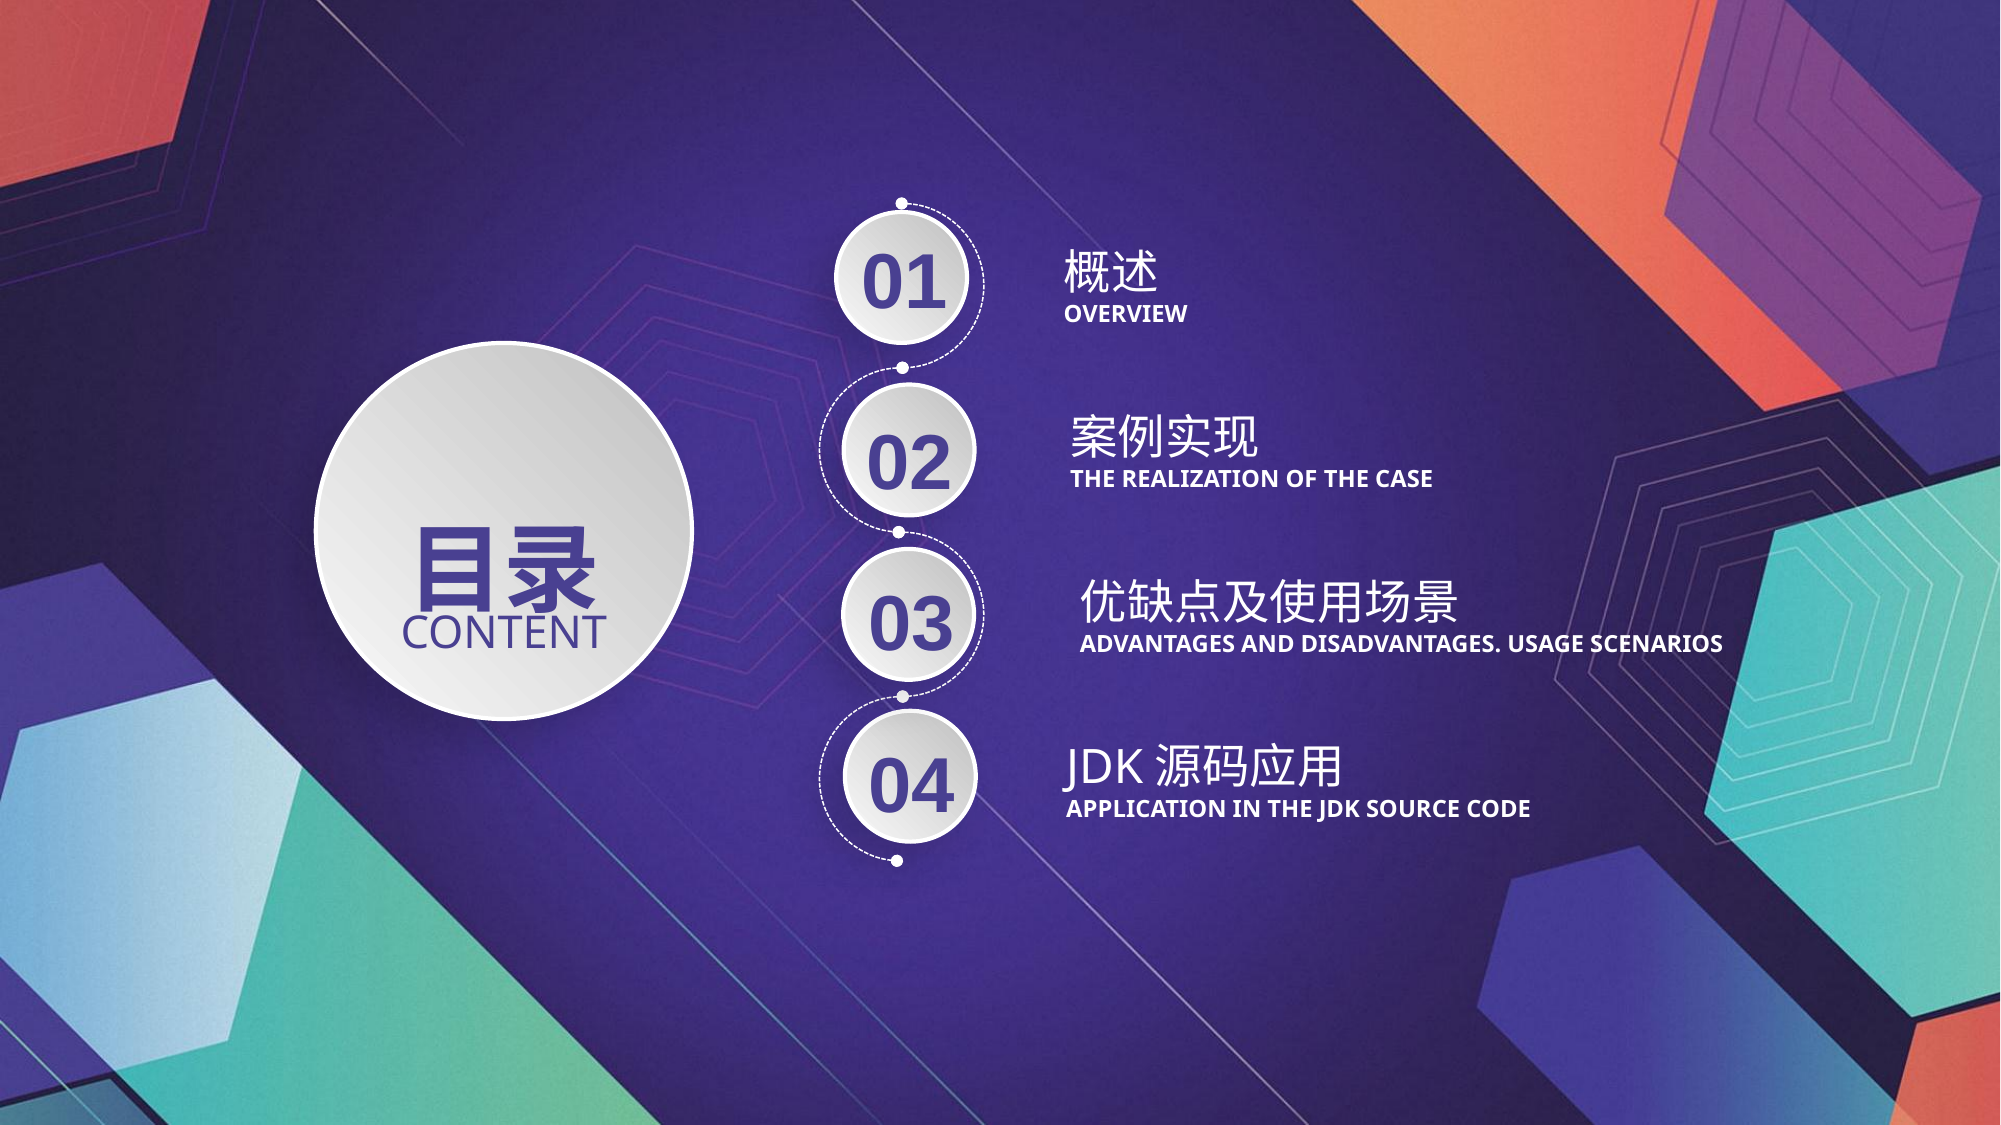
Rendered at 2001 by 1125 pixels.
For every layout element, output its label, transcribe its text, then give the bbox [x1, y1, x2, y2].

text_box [843, 548, 975, 680]
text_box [819, 203, 984, 861]
picture [0, 0, 2001, 1125]
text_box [376, 399, 632, 653]
text_box 优缺点及使用场景 ADVANTAGES AND DISADVANTAGES. USAGE SCENARIOS [1064, 564, 1739, 665]
text_box 案例实现 THE REALIZATION OF THE CASE [1055, 399, 1449, 500]
text_box 概述 OVERVIEW [1048, 234, 1203, 336]
text_box JDK源码应用 APPLICATION IN THE JDK SOURCE CODE [1051, 729, 1547, 830]
text_box [314, 341, 693, 721]
